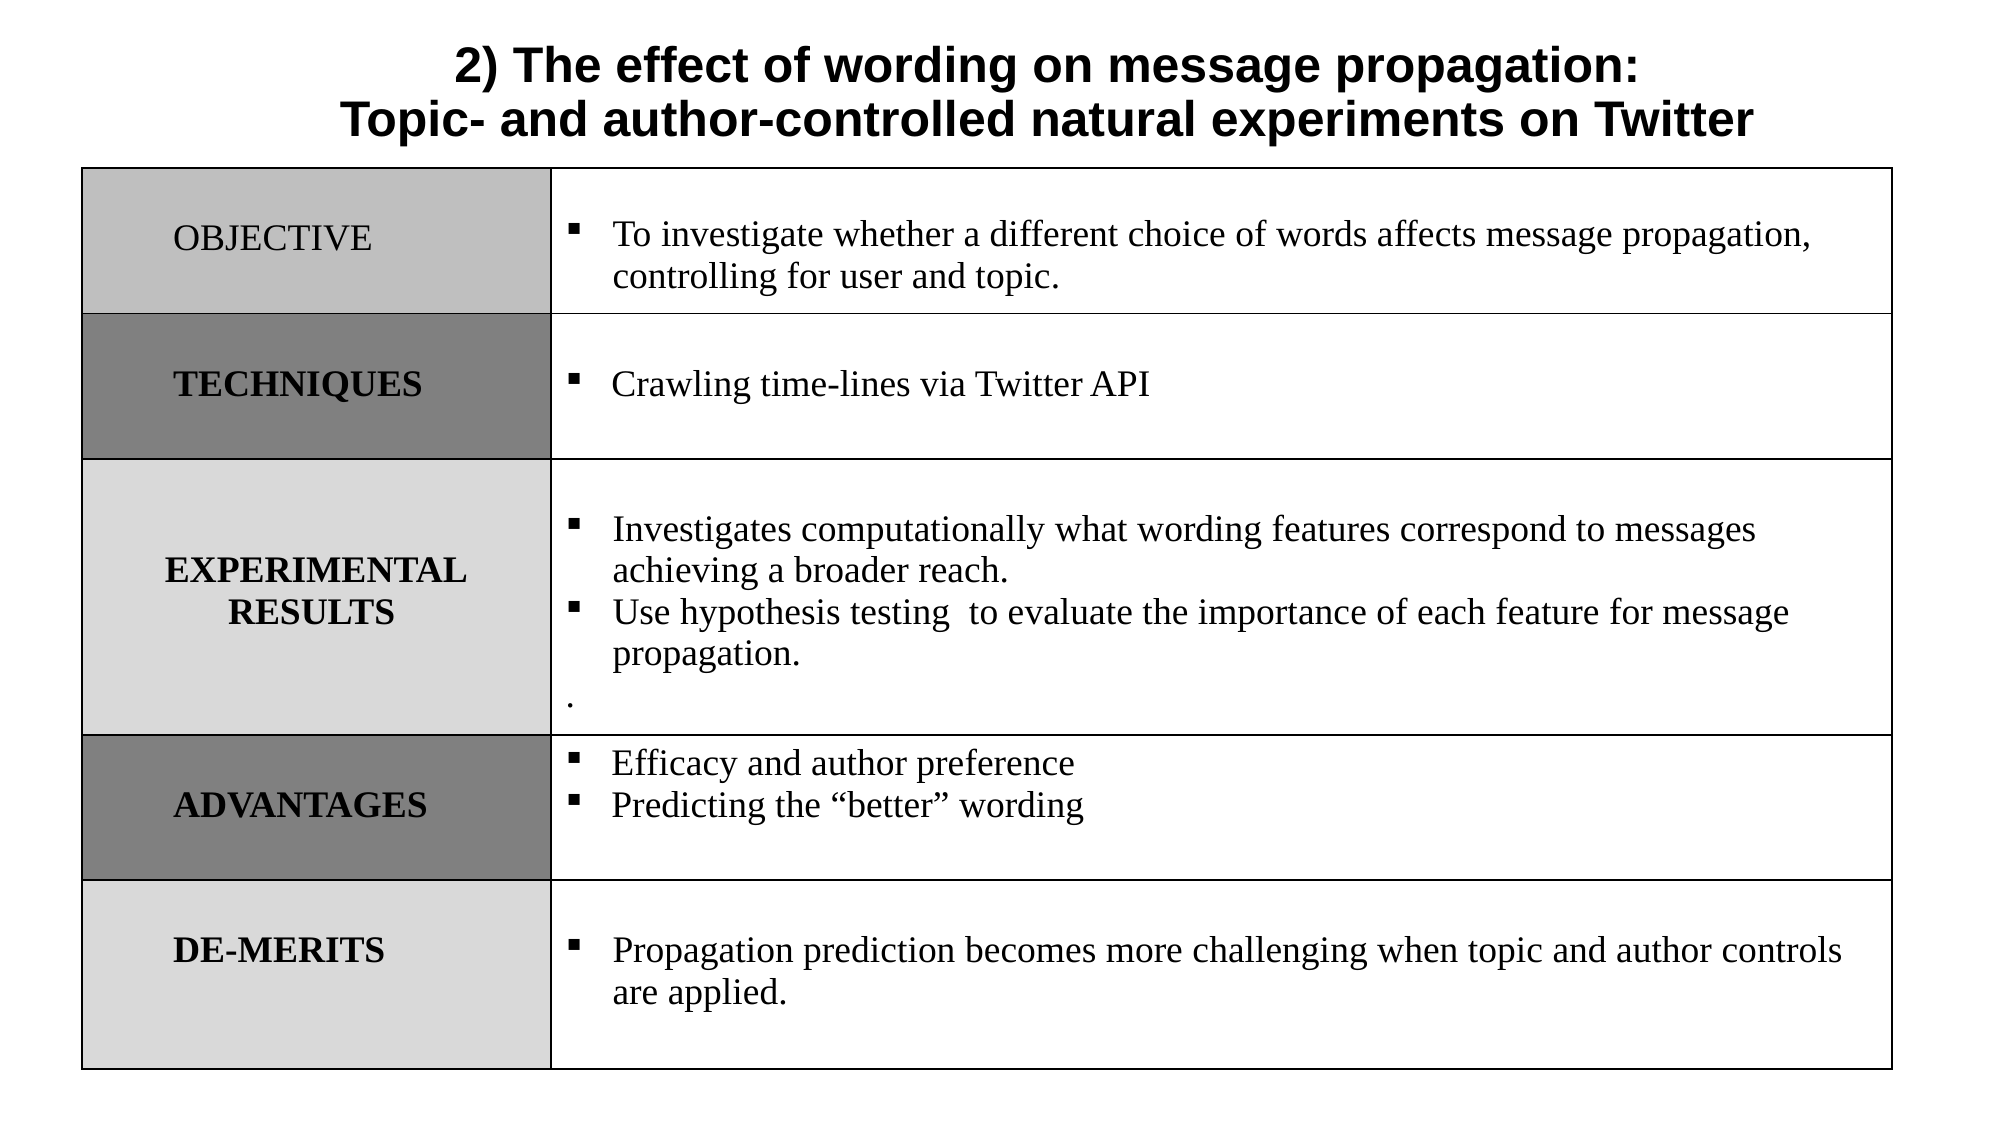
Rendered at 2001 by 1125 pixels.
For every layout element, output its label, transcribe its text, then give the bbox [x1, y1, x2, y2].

table_header OBJECTIVE [83, 169, 550, 313]
table_cell Investigates computationally what wording features correspond to messages achieving a broader reach. Use hypothesis testing to evaluate the importance of each feature for message propagation. . [552, 460, 1891, 734]
table_cell EXPERIMENTAL RESULTS [83, 460, 550, 734]
table_cell Propagation prediction becomes more challenging when topic and author controls are applied. [552, 881, 1891, 1068]
table_header To investigate whether a different choice of words affects message propagation, controlling for user and topic. [552, 169, 1891, 313]
table_cell TECHNIQUES [83, 314, 550, 458]
title 2) The effect of wording on message propagation: Topic- and author-controlled natural experiments on Twitter [312, 0, 1783, 167]
table_cell Efficacy and author preference Predicting the “better” wording [552, 736, 1891, 879]
table_cell DE-MERITS [83, 881, 550, 1068]
table_cell ADVANTAGES [83, 736, 550, 879]
table_cell Crawling time-lines via Twitter API [552, 314, 1891, 458]
